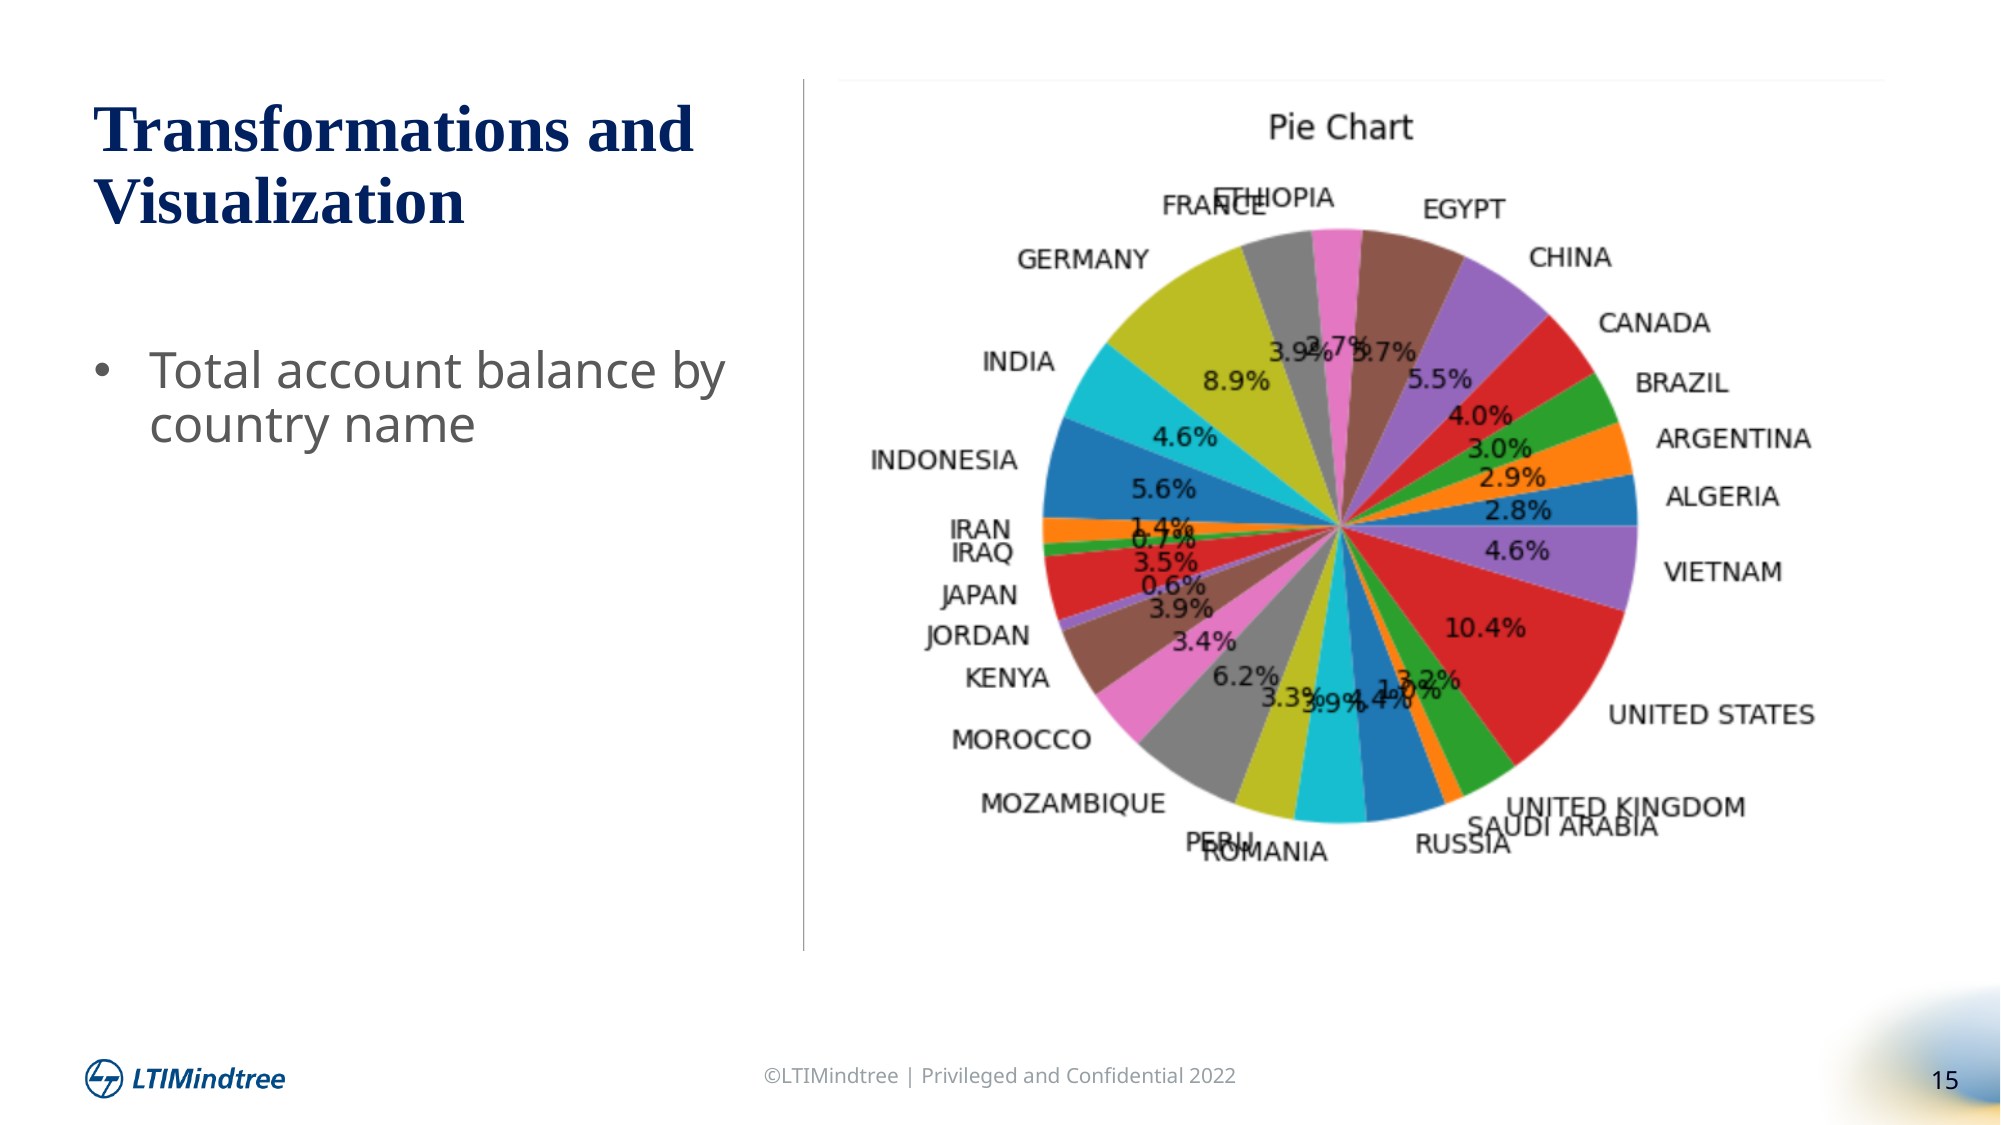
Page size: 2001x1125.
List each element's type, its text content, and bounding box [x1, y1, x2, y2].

picture [803, 62, 2001, 1125]
list Total account balance by country name [78, 337, 819, 963]
title Transformations and Visualization [78, 75, 783, 337]
